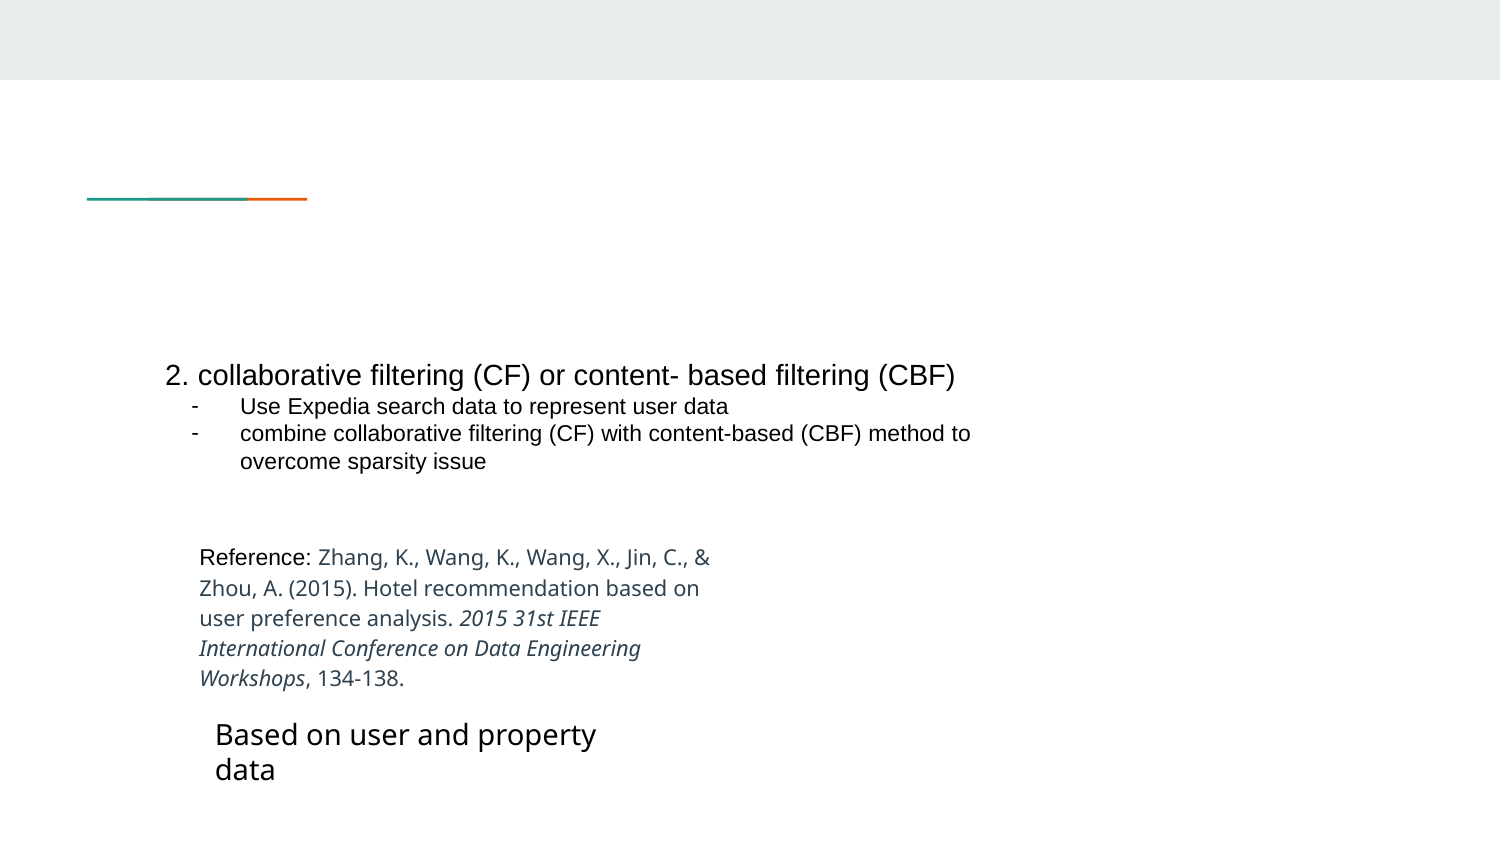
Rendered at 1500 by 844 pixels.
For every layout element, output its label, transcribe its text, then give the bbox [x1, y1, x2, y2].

text_box Based on user and property data [199, 701, 671, 798]
text_box 2. collaborative filtering (CF) or content- based filtering (CBF) Use Expedia search data to represent user data combine collaborative filtering (CF) with content-based (CBF) method to overcome sparsity issue [150, 341, 999, 557]
text_box Reference: Zhang, K., Wang, K., Wang, X., Jin, C., & Zhou, A. (2015). Hotel recommendation based on user preference analysis. 2015 31st IEEE International Conference on Data Engineering Workshops, 134-138. [184, 523, 742, 679]
